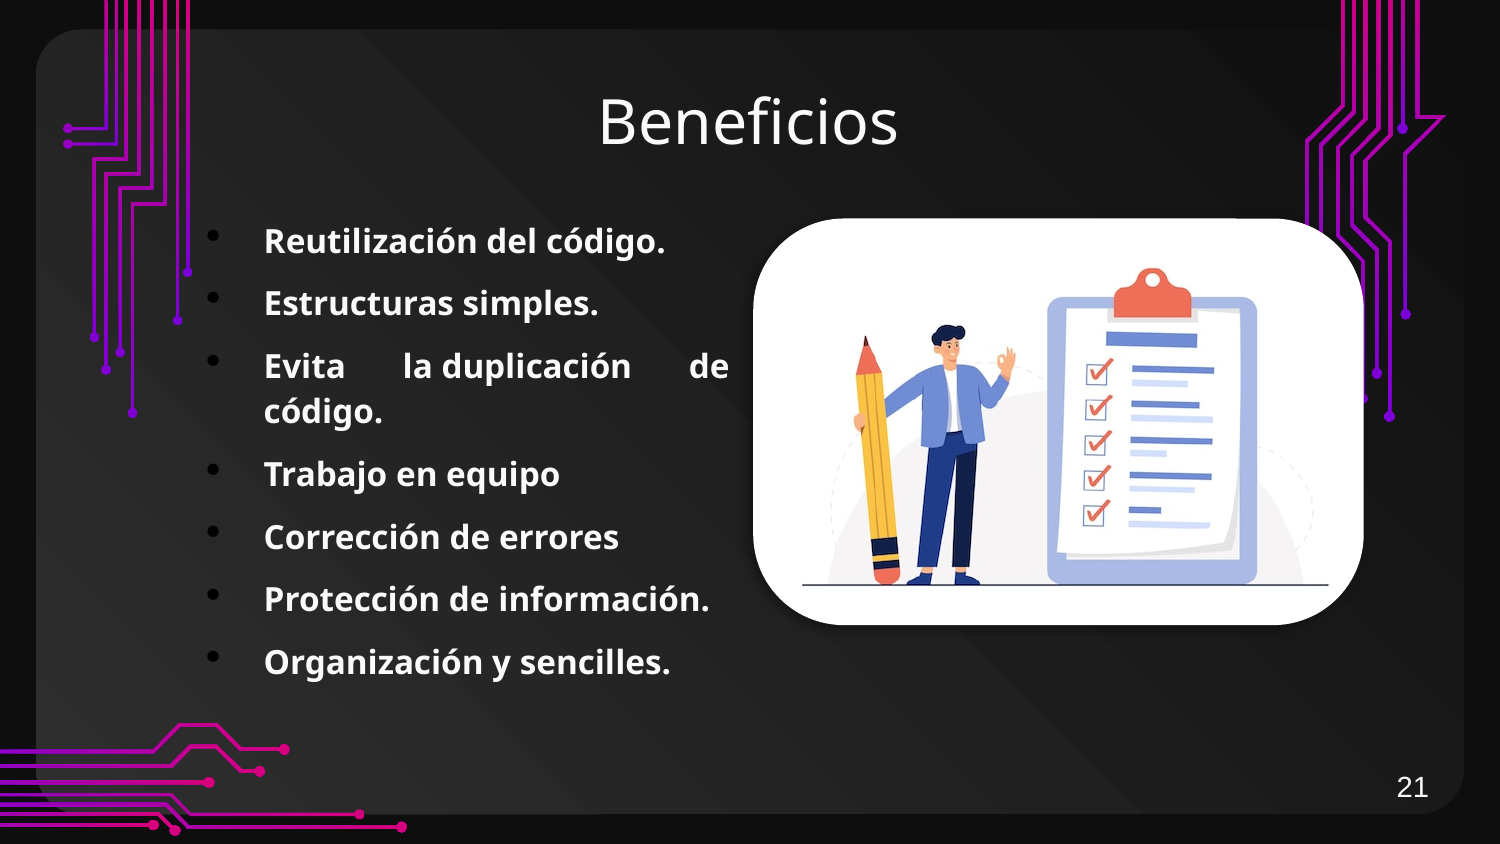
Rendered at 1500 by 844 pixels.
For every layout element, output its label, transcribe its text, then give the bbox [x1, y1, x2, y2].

picture [752, 218, 1364, 626]
title Beneficios [543, 66, 954, 161]
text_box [62, 0, 193, 419]
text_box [93, 521, 207, 844]
text_box Reutilización del código. Estructuras simples. Evita la duplicación de código. Trabajo en equipo Corrección de errores Protección de información. Organización y sencilles. [192, 206, 745, 689]
text_box 21 [1381, 760, 1447, 811]
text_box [1304, 0, 1447, 423]
